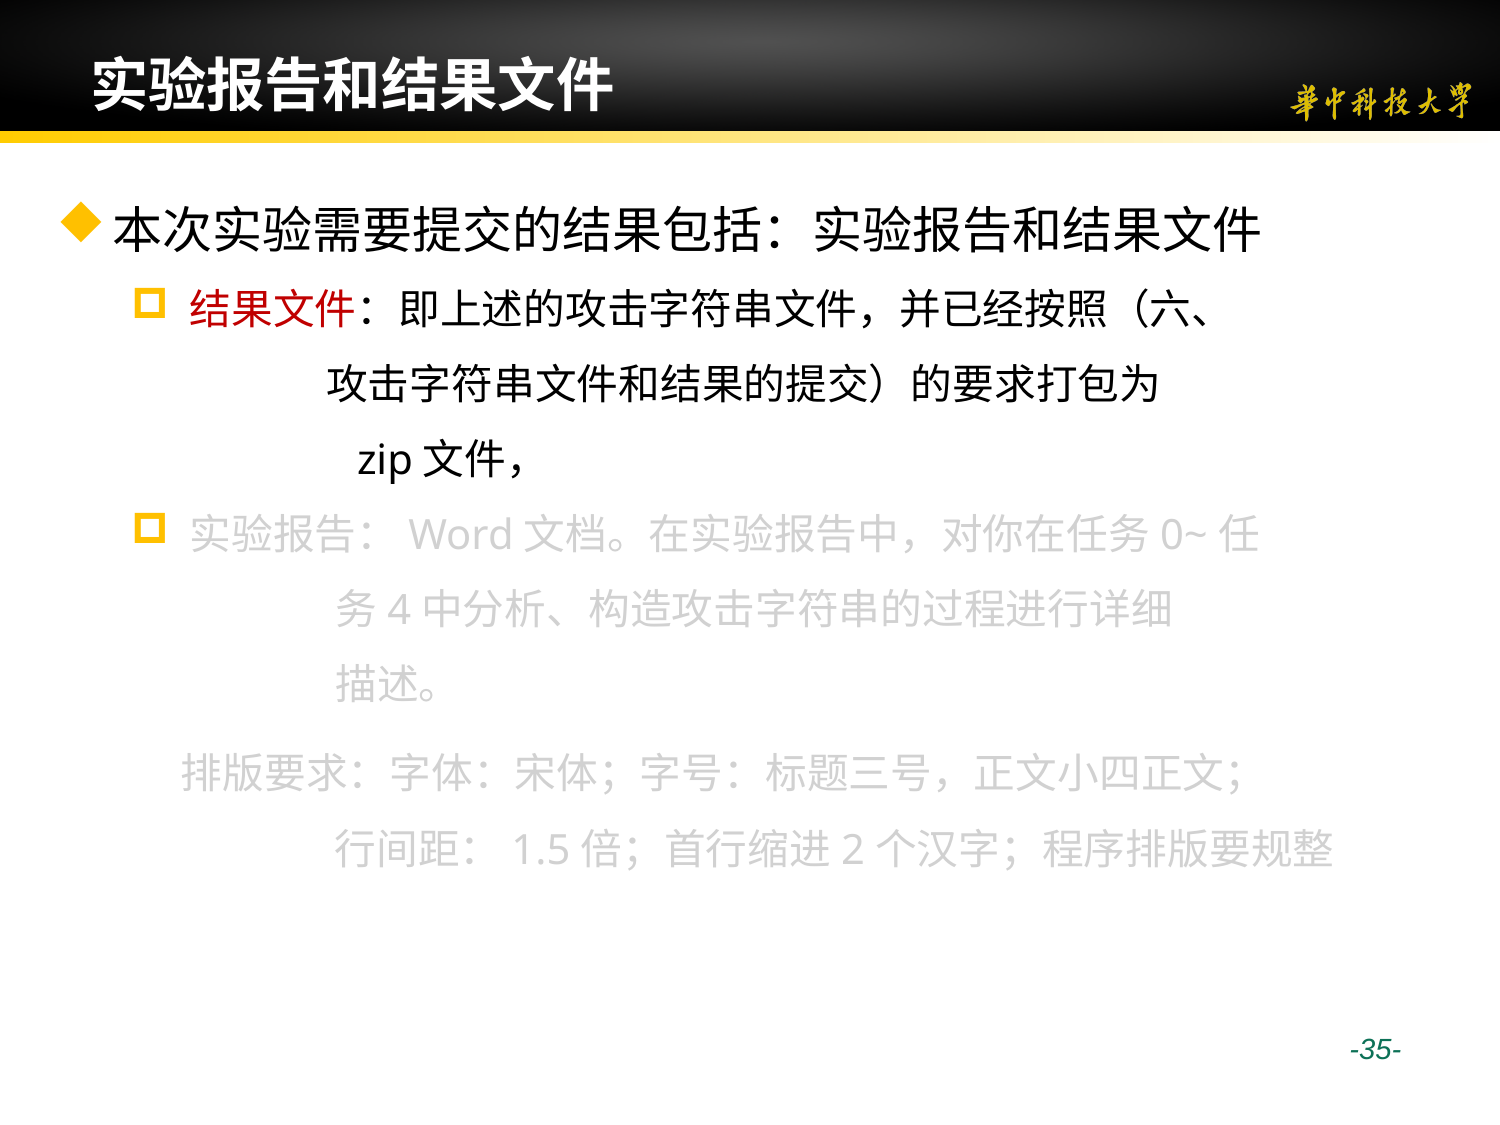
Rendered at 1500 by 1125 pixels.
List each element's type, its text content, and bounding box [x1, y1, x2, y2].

slide_number -- [1257, 1023, 1425, 1102]
list 本次实验需要提交的结果包括：实验报告和结果文件 结果文件：即上述的攻击字符串文件，并已经按照（六、 攻击字符串文件和结果的提交）的要求打包为 zip文件， 实验报告：Word文档。在实验报告中，对你在任务0~任 务4中分析、构造攻击字符串的过程进行详细 描述。 排版要求：字体：宋体；字号：标题三号，正文小四正文； 行间距：1.5倍；首行缩进2个汉字；程序排版要规整 [41, 160, 1459, 1024]
picture [0, 0, 1500, 131]
title 实验报告和结果文件 [74, 34, 1426, 131]
